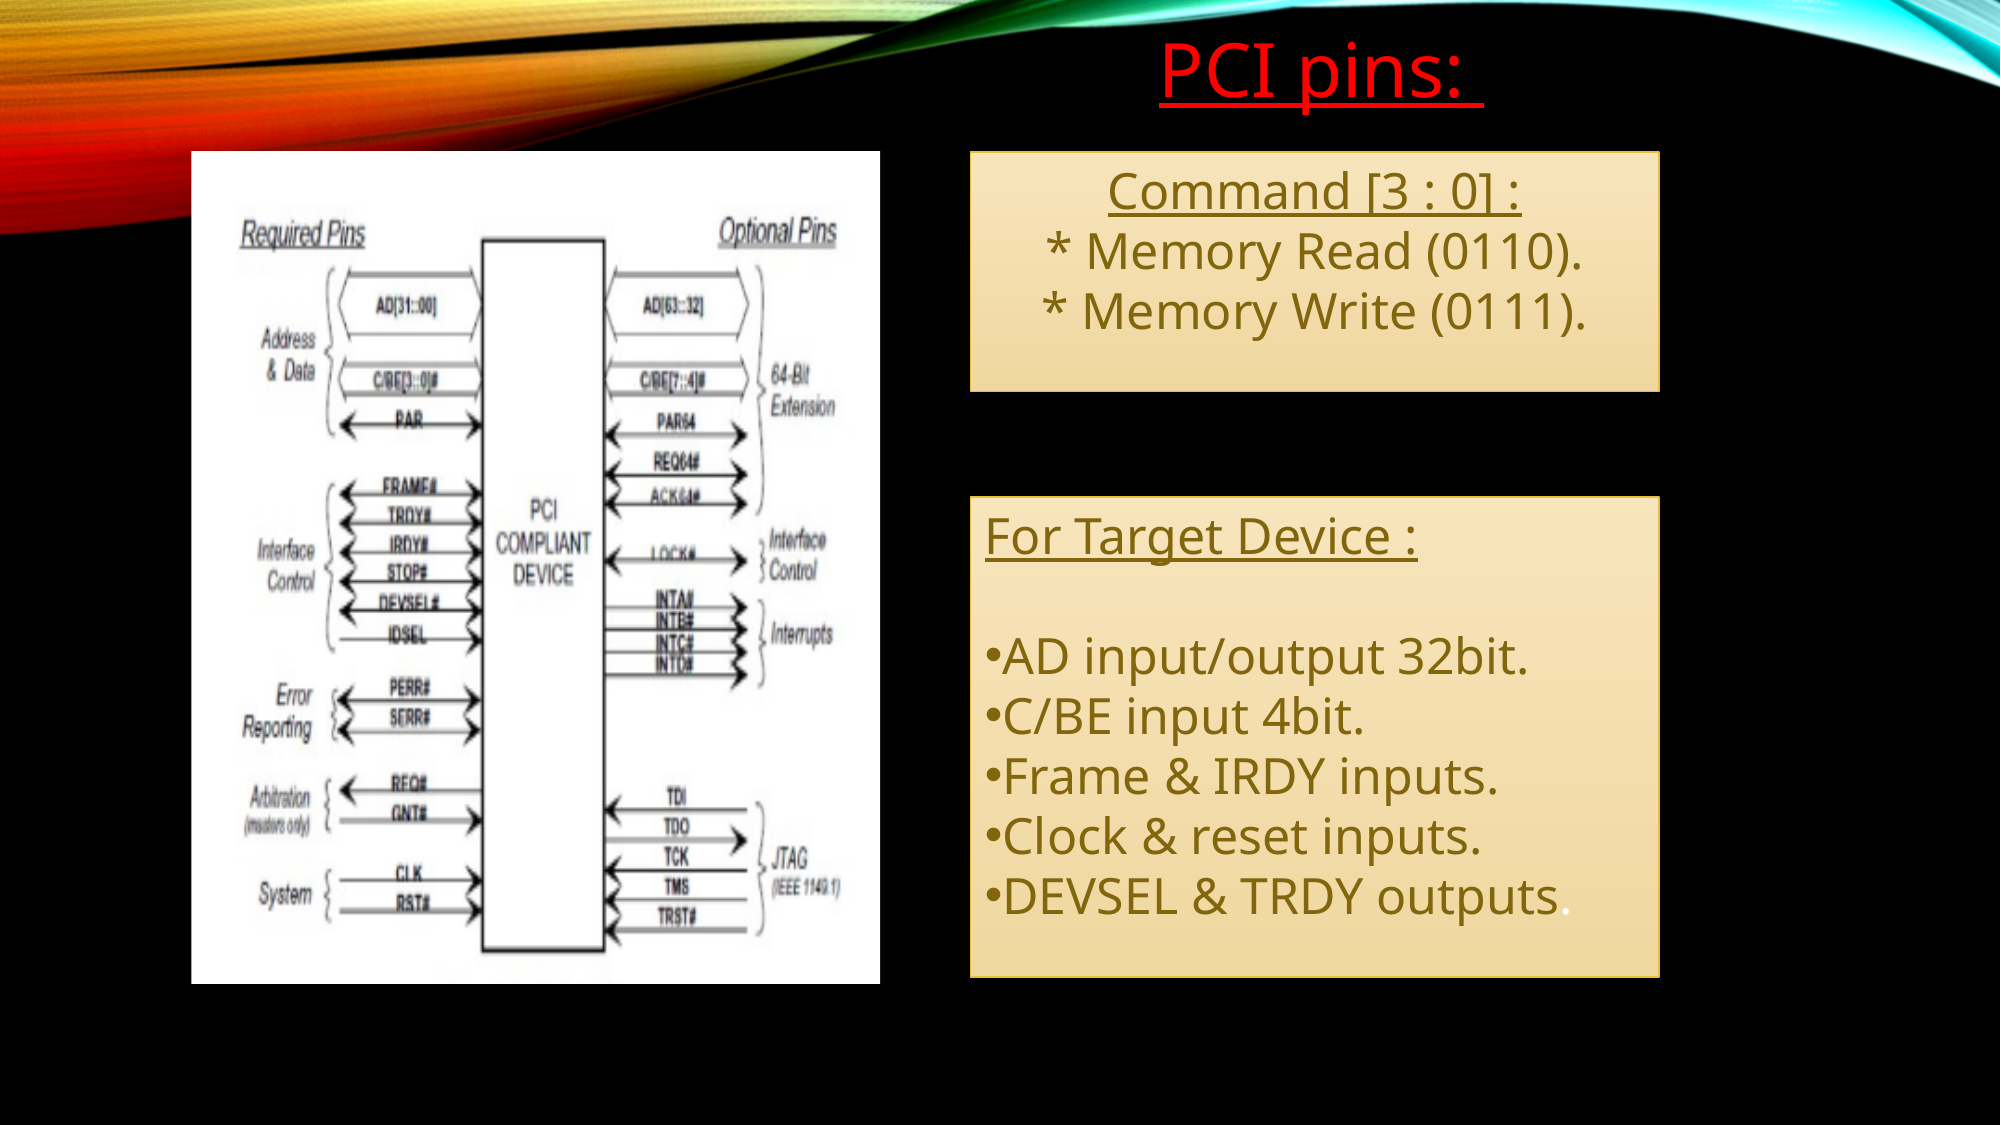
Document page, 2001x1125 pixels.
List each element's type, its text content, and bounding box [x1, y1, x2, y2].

text_box PCI pins: [1143, 14, 1728, 132]
text_box For Target Device : AD input/output 32bit. C/BE input 4bit. Frame & IRDY inputs. Clock & reset inputs. DEVSEL & TRDY outputs. [970, 496, 1660, 978]
text_box Command [3 : 0] : * Memory Read (0110). * Memory Write (0111). [970, 151, 1660, 392]
picture [0, 0, 2000, 984]
